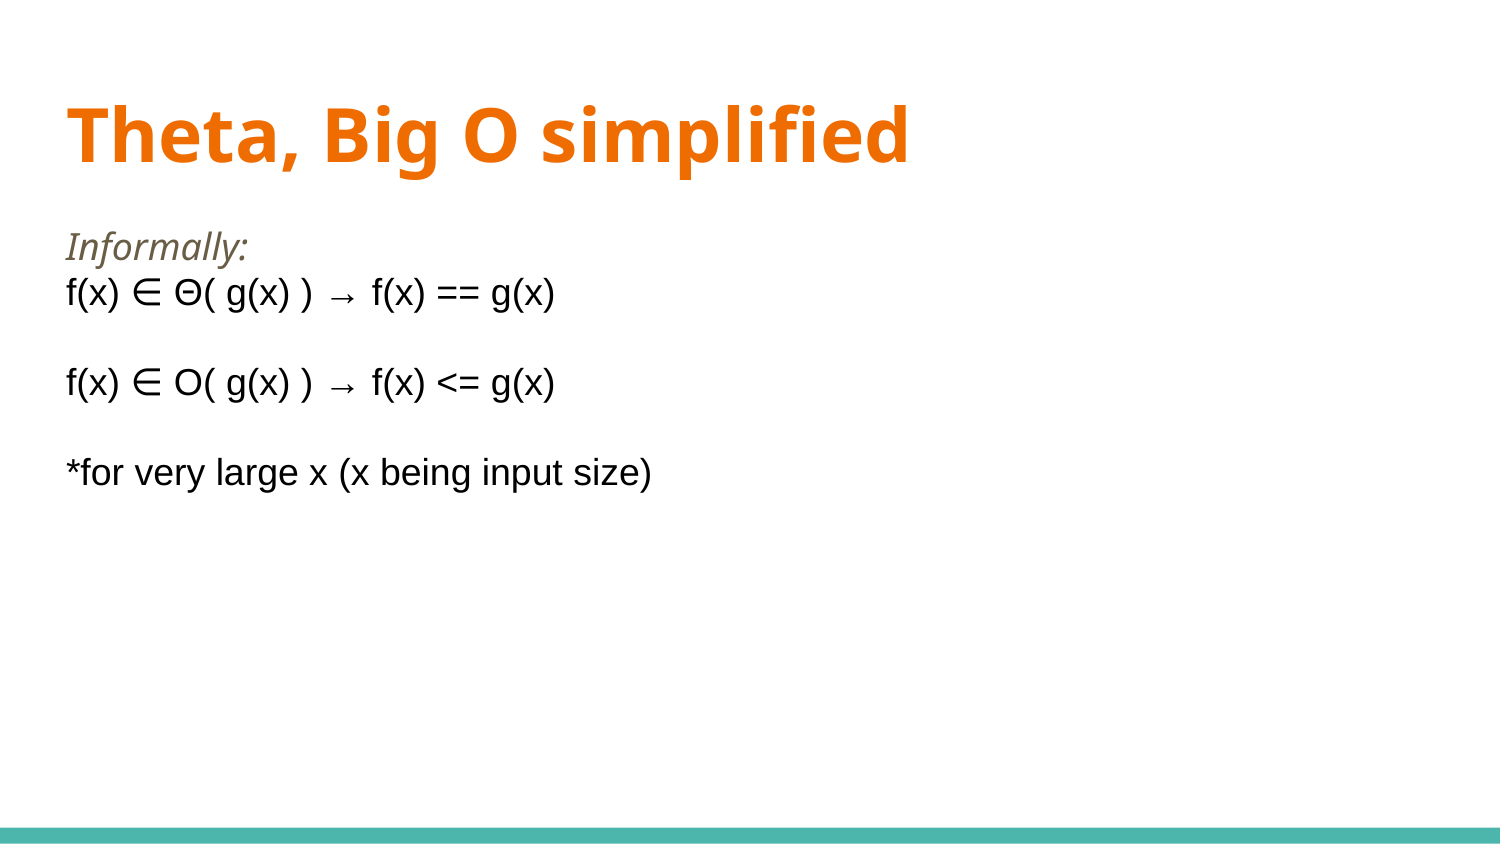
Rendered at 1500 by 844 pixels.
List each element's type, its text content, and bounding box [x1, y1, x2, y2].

title Theta, Big O simplified [51, 72, 1449, 189]
list Informally: f(x) ∈ Θ( g(x) ) → f(x) == g(x) f(x) ∈ O( g(x) ) → f(x) <= g(x) *for very large x (x being input size) [51, 207, 1449, 750]
